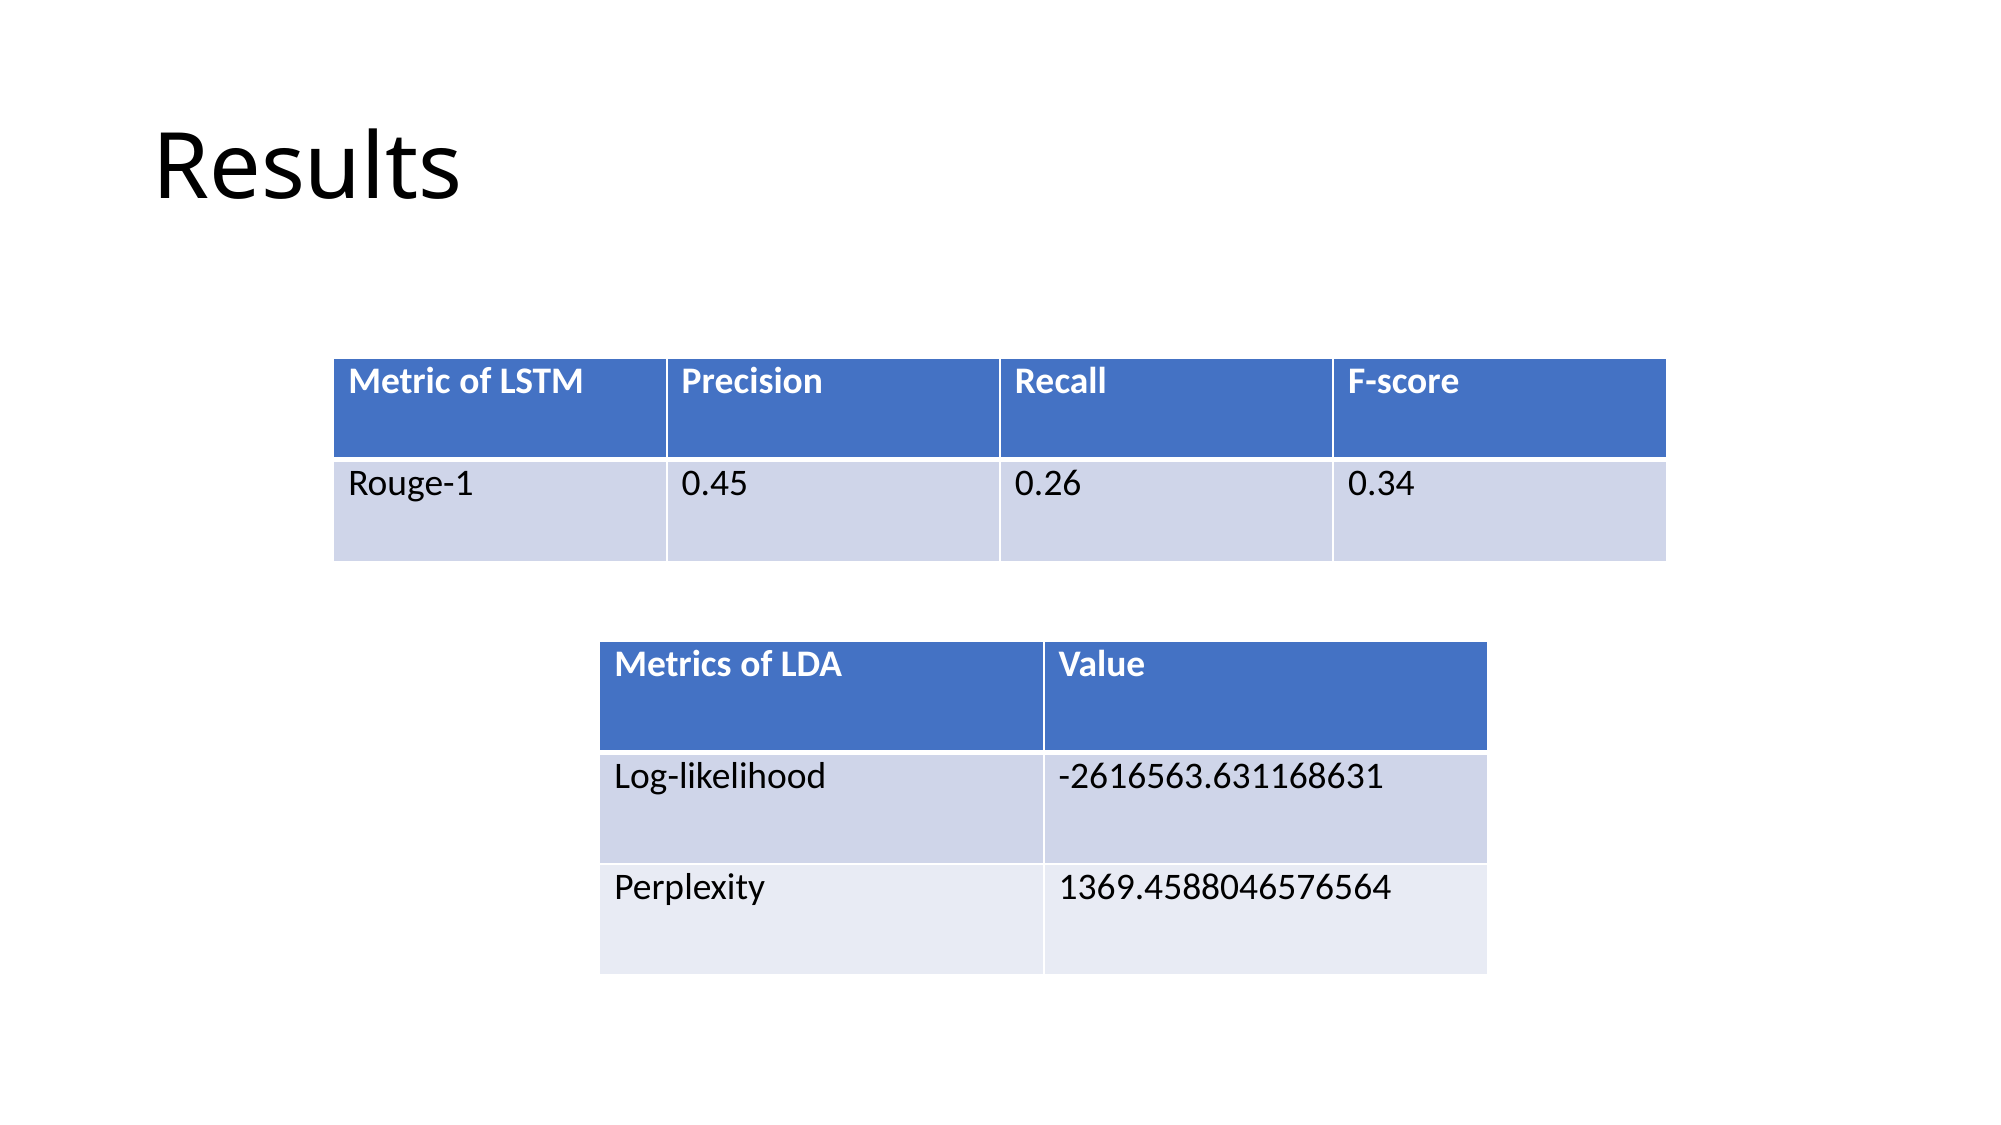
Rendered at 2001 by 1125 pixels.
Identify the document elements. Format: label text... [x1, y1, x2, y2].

table_header Value [1045, 642, 1487, 750]
table_cell -2616563.631168631 [1045, 755, 1487, 863]
table_header Recall [1001, 359, 1332, 457]
table_header Precision [668, 359, 999, 457]
table_header Metric of LSTM [334, 359, 666, 457]
table_cell 0.26 [1001, 462, 1332, 561]
table_cell Perplexity [600, 865, 1043, 974]
table_header F-score [1334, 359, 1666, 457]
table_cell 0.34 [1334, 462, 1666, 561]
title Results [137, 59, 1863, 261]
list [137, 261, 1863, 975]
table_cell 1369.4588046576564 [1045, 865, 1487, 974]
table_cell Log-likelihood [600, 755, 1043, 863]
table_cell Rouge-1 [334, 462, 666, 561]
table_cell 0.45 [668, 462, 999, 561]
table_header Metrics of LDA [600, 642, 1043, 750]
